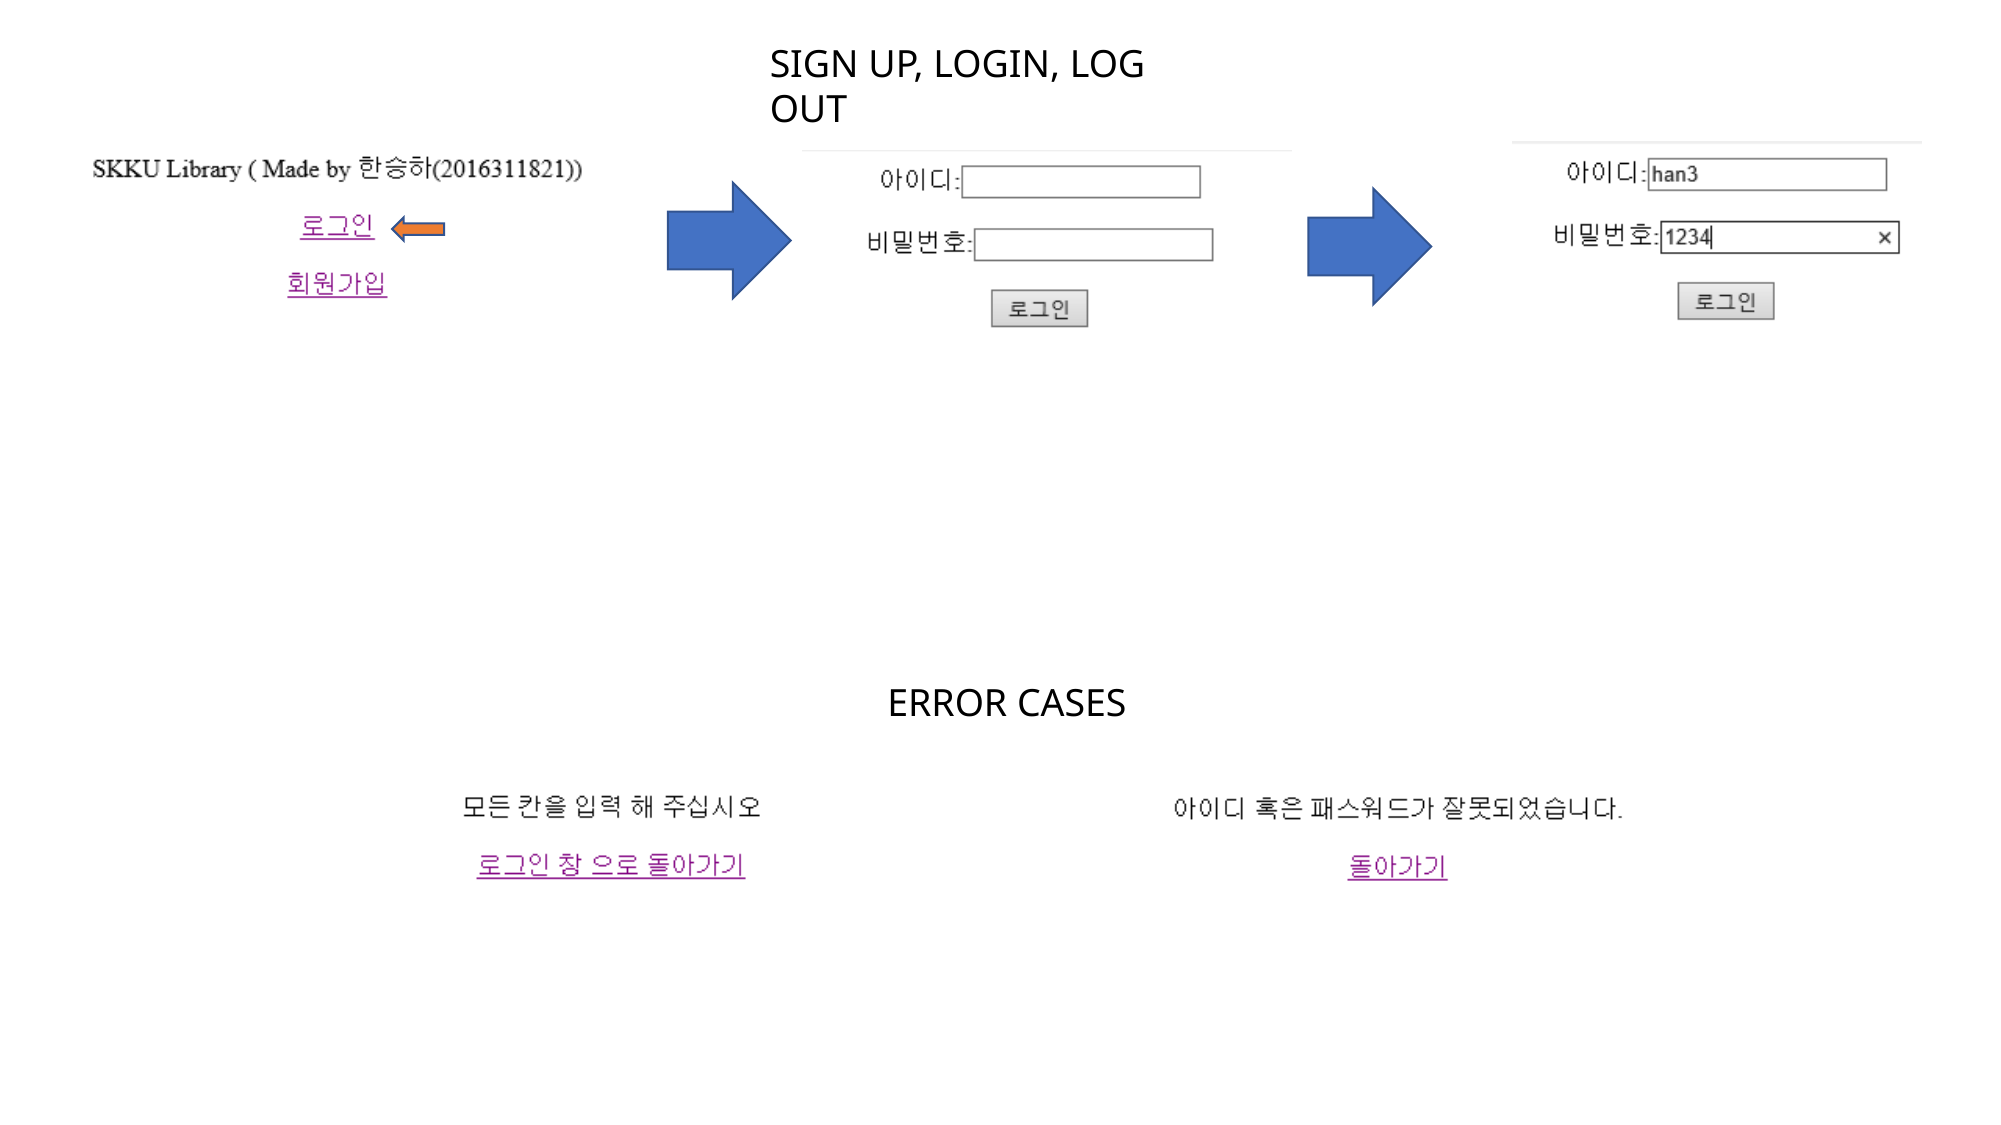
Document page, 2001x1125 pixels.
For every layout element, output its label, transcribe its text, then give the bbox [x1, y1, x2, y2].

text_box [1307, 186, 1433, 307]
picture [802, 150, 1292, 406]
text_box SIGN UP, LOGIN, LOG OUT [755, 32, 1245, 138]
picture [1512, 141, 1922, 328]
picture [78, 146, 599, 375]
picture [1155, 782, 1644, 895]
picture [444, 782, 774, 928]
text_box [666, 180, 793, 301]
text_box ERROR CASES [872, 671, 1156, 732]
